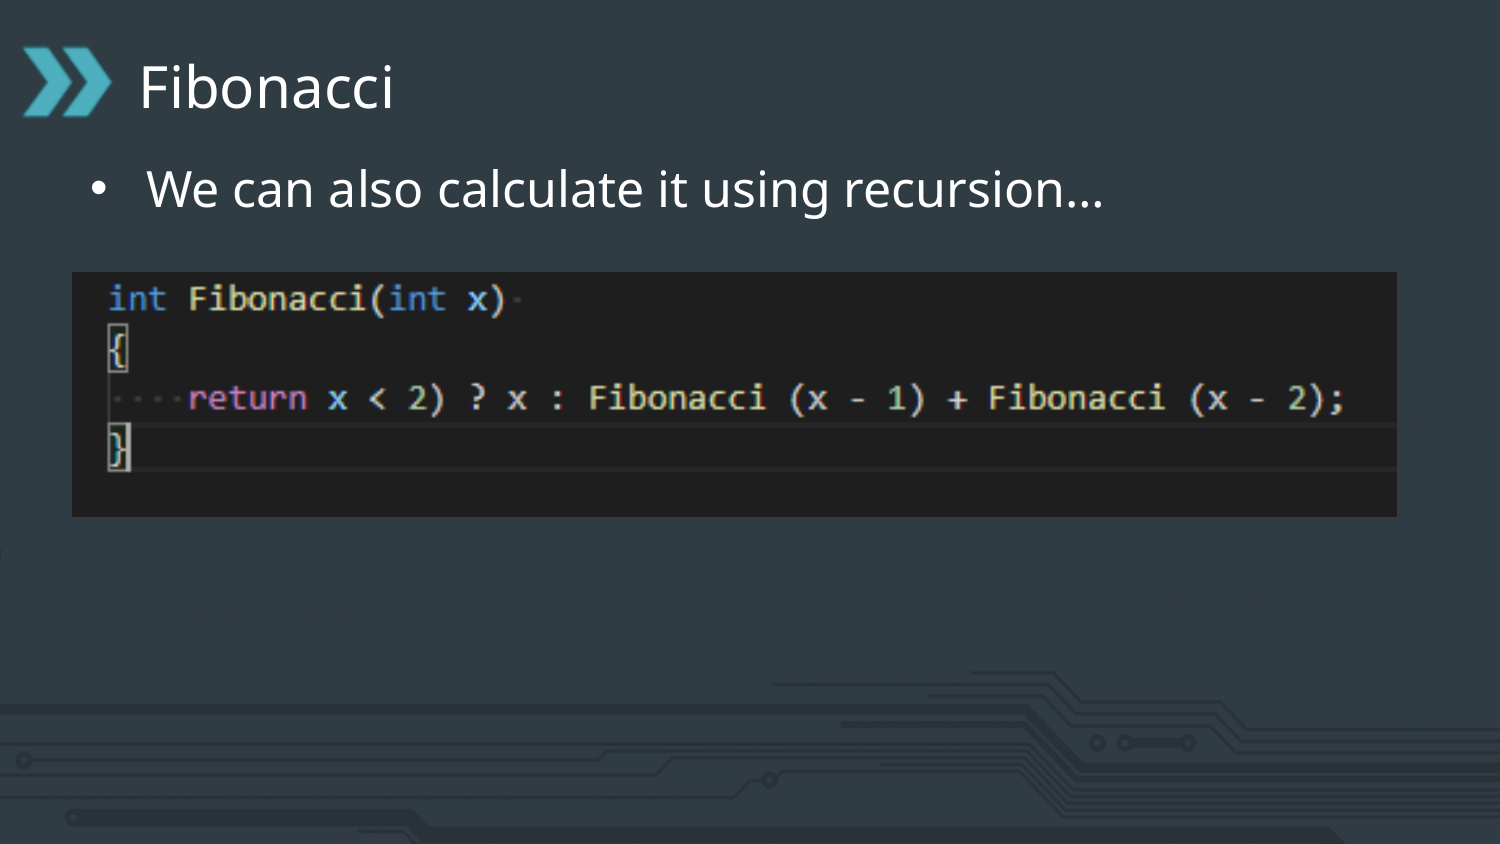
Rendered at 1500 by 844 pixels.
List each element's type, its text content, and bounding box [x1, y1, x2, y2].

title Fibonacci [123, 33, 1425, 137]
picture [0, 0, 1500, 844]
list We can also calculate it using recursion… [75, 150, 1425, 754]
